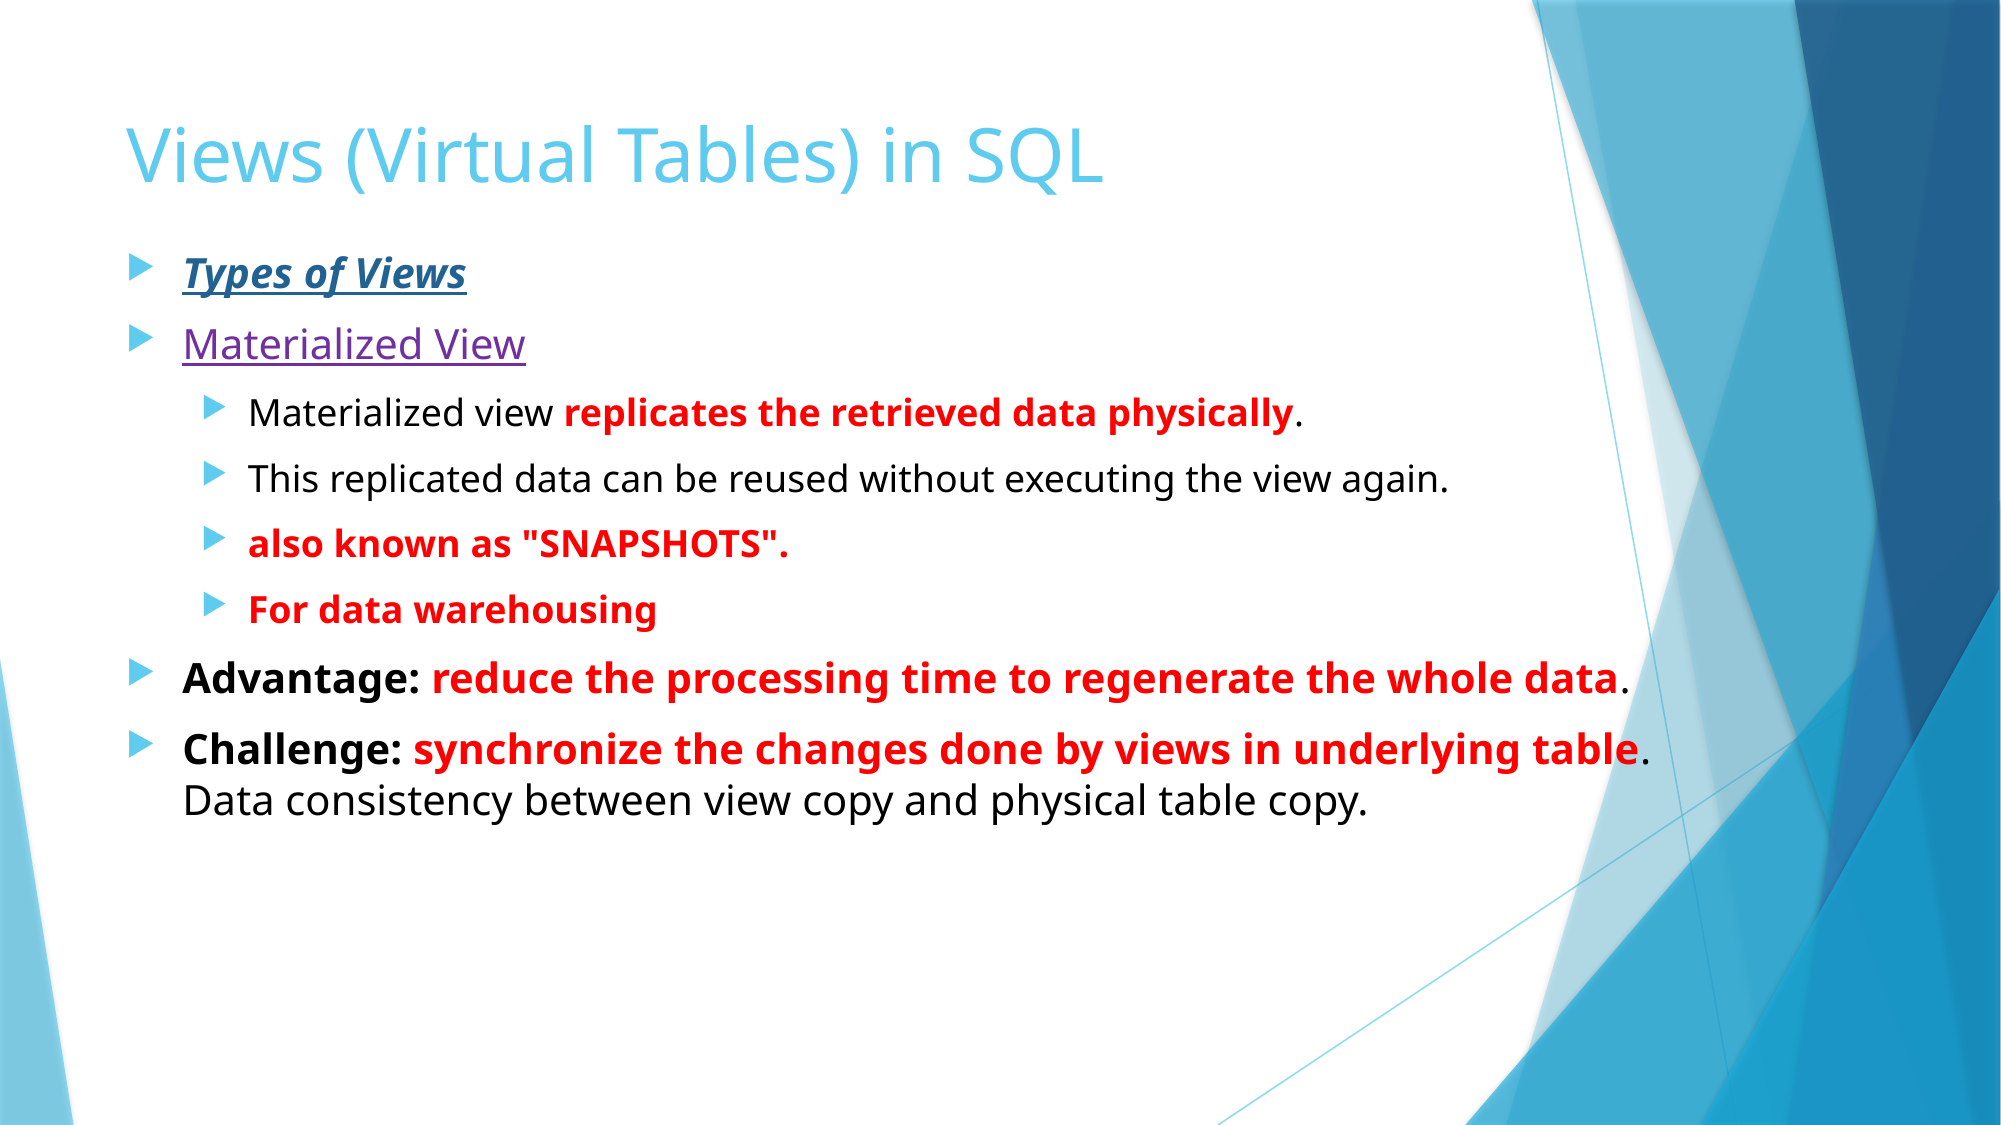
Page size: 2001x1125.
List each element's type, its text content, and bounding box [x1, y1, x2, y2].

list Types of Views Materialized View Materialized view replicates the retrieved data physically. This replicated data can be reused without executing the view again. also known as "SNAPSHOTS". For data warehousing Advantage: reduce the processing time to regenerate the whole data. Challenge: synchronize the changes done by views in underlying table. Data consistency between view copy and physical table copy. [111, 239, 1769, 1033]
title Views (Virtual Tables) in SQL [111, 99, 1522, 239]
